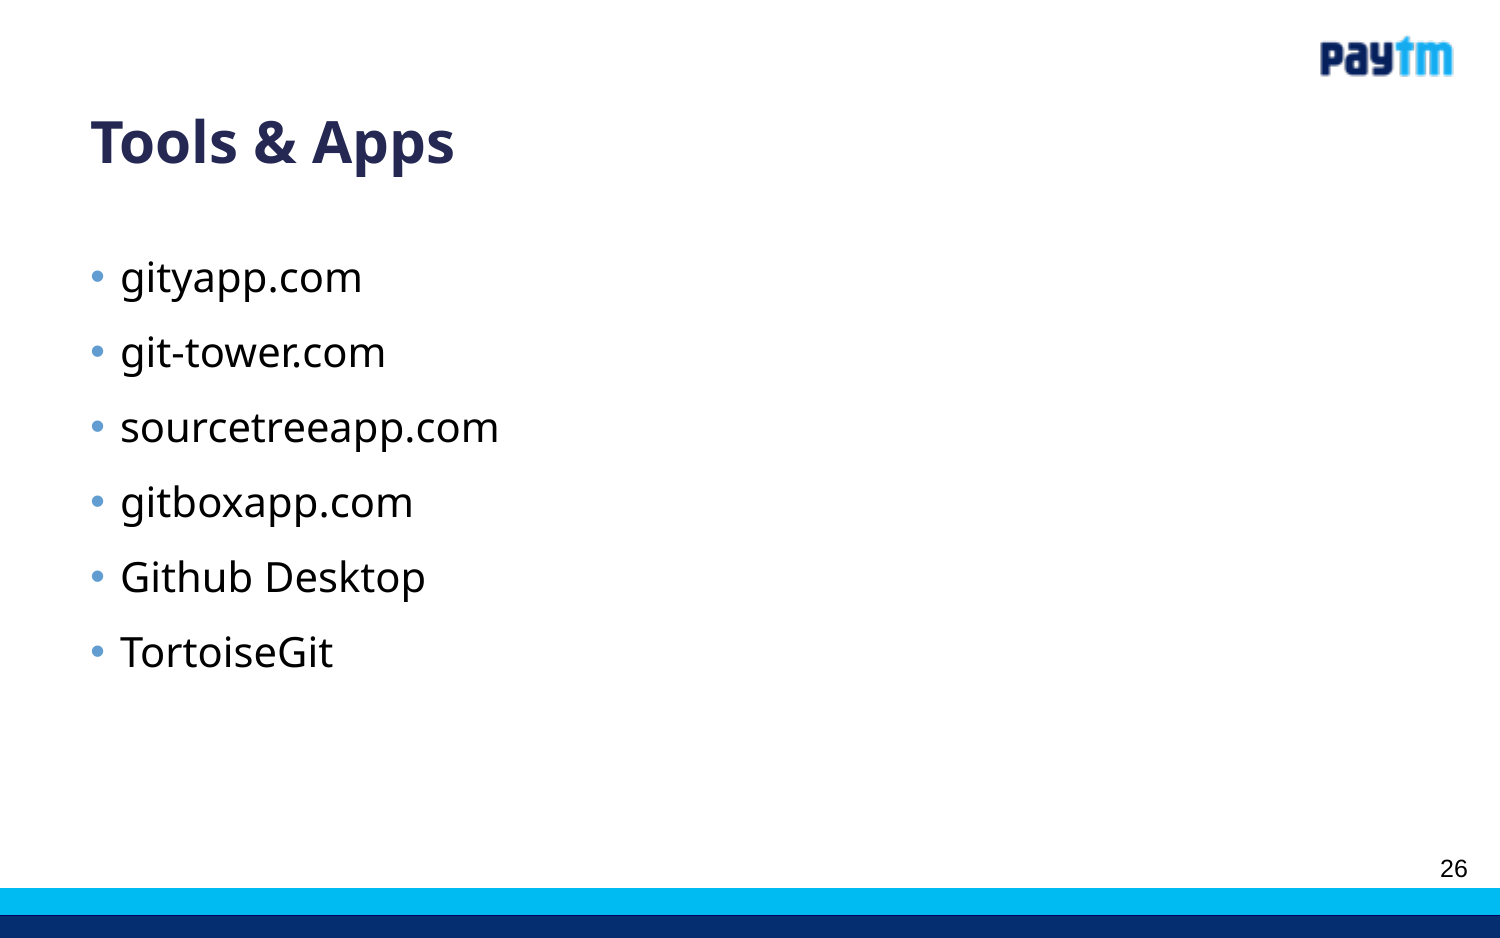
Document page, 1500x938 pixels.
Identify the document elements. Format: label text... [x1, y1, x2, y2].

picture [1319, 33, 1456, 79]
picture [0, 916, 1500, 938]
slide_number ‹#› [1383, 845, 1484, 891]
list gityapp.com git-tower.com sourcetreeapp.com gitboxapp.com Github Desktop TortoiseGit [75, 218, 1425, 886]
title Tools & Apps [75, 72, 1425, 209]
